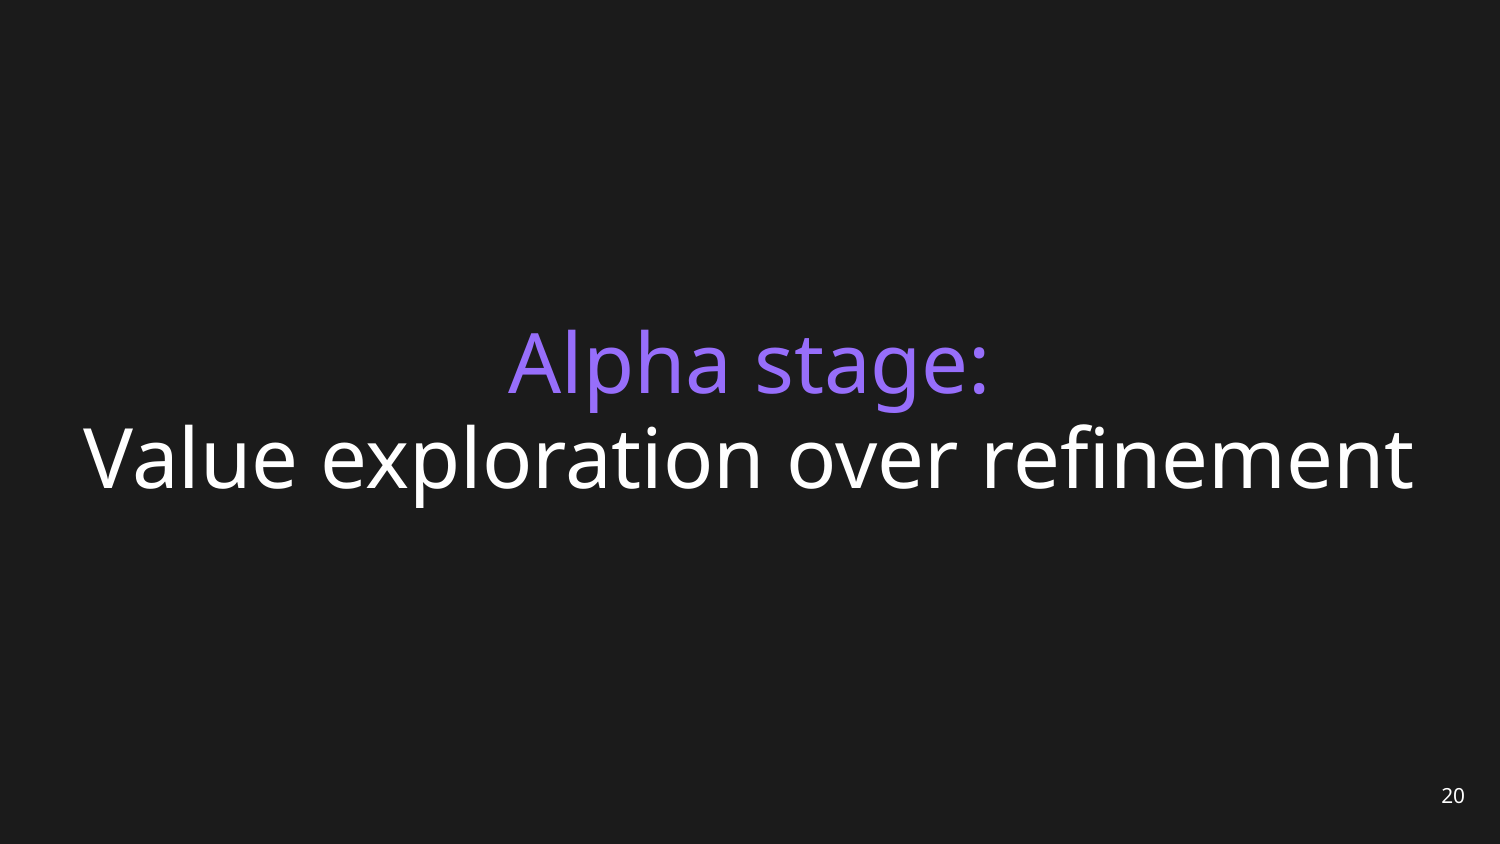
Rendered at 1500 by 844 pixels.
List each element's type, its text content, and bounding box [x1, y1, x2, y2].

slide_number 20 [1389, 764, 1480, 830]
title Alpha stage: Value exploration over refinement [51, 72, 1449, 753]
